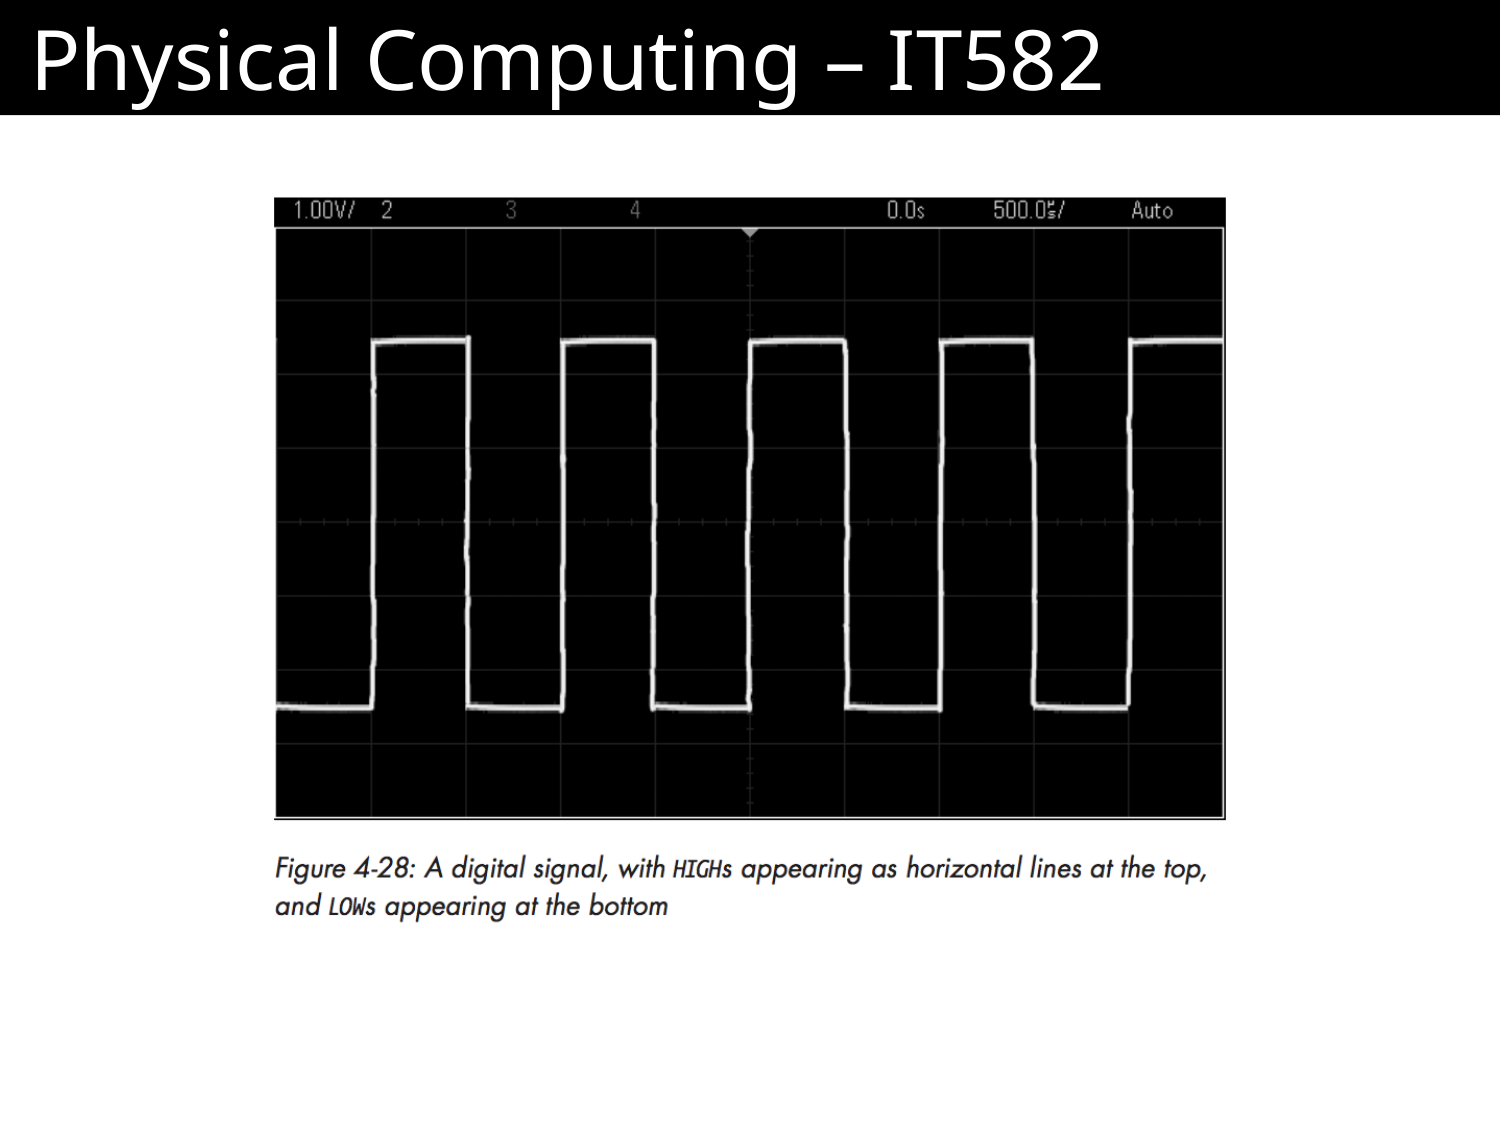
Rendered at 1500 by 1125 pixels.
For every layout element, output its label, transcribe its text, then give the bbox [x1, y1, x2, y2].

picture [247, 185, 1253, 938]
title Physical Computing – IT582 [0, 0, 1500, 116]
